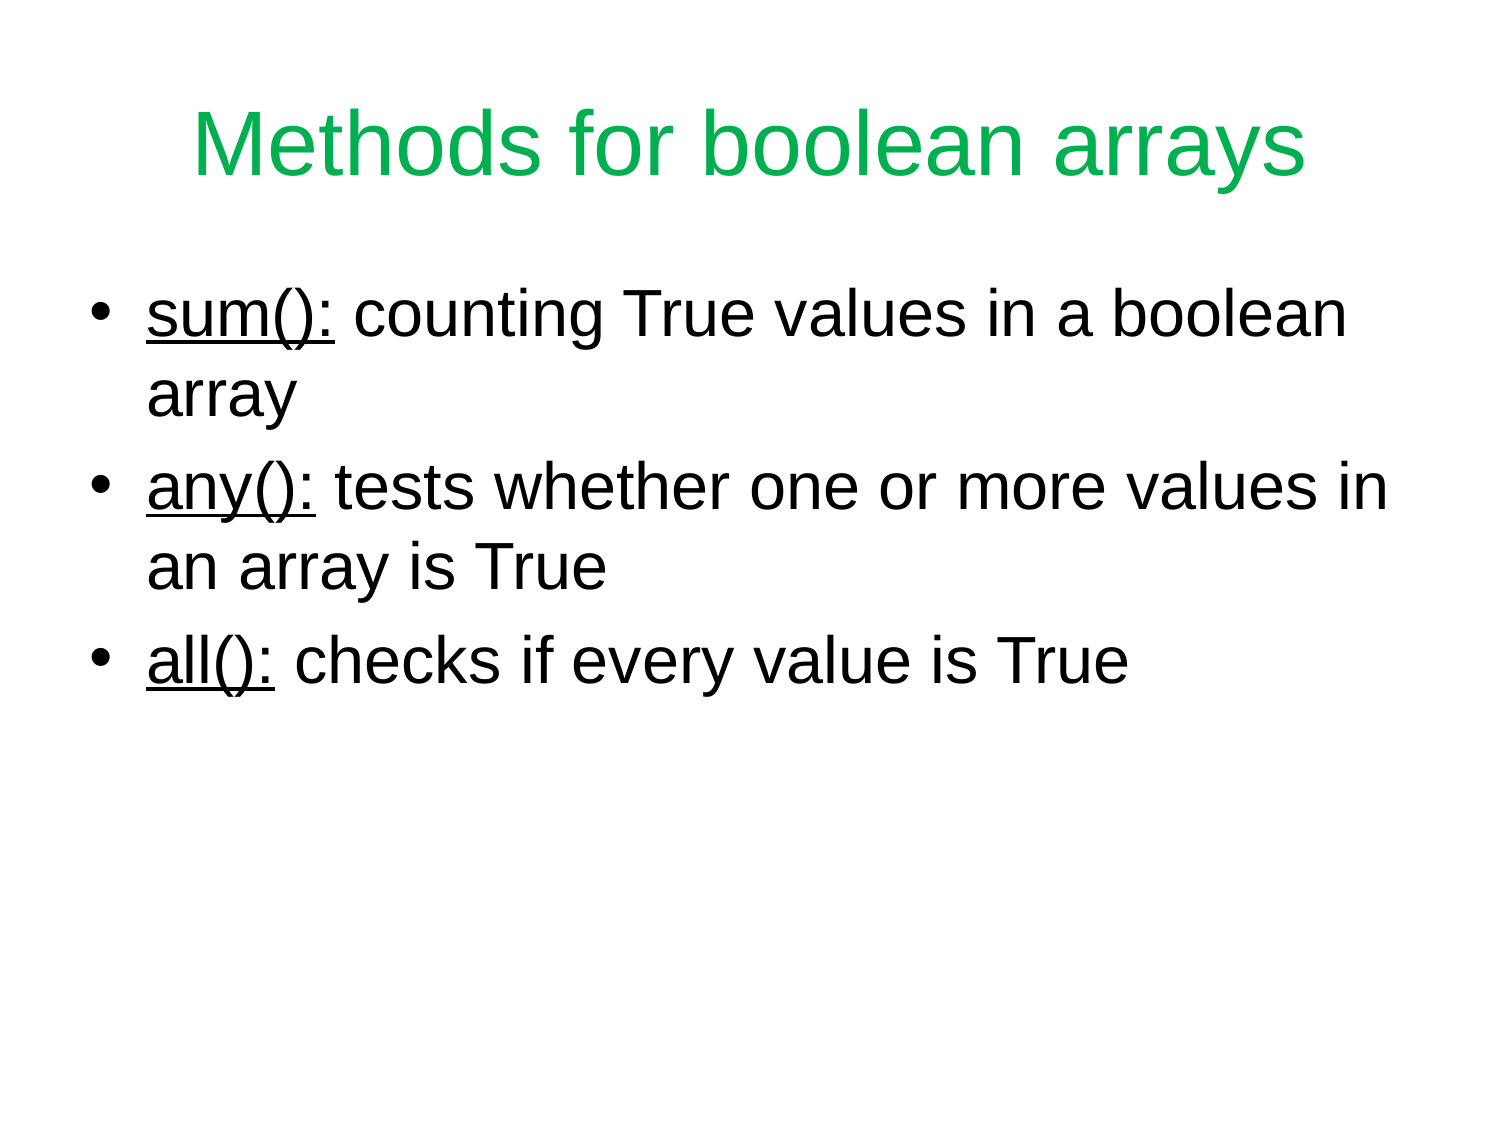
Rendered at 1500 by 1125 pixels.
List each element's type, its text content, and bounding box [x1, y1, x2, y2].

title Methods for boolean arrays [75, 45, 1425, 233]
list sum(): counting True values in a boolean array any(): tests whether one or more values in an array is True all(): checks if every value is True [75, 262, 1425, 1005]
